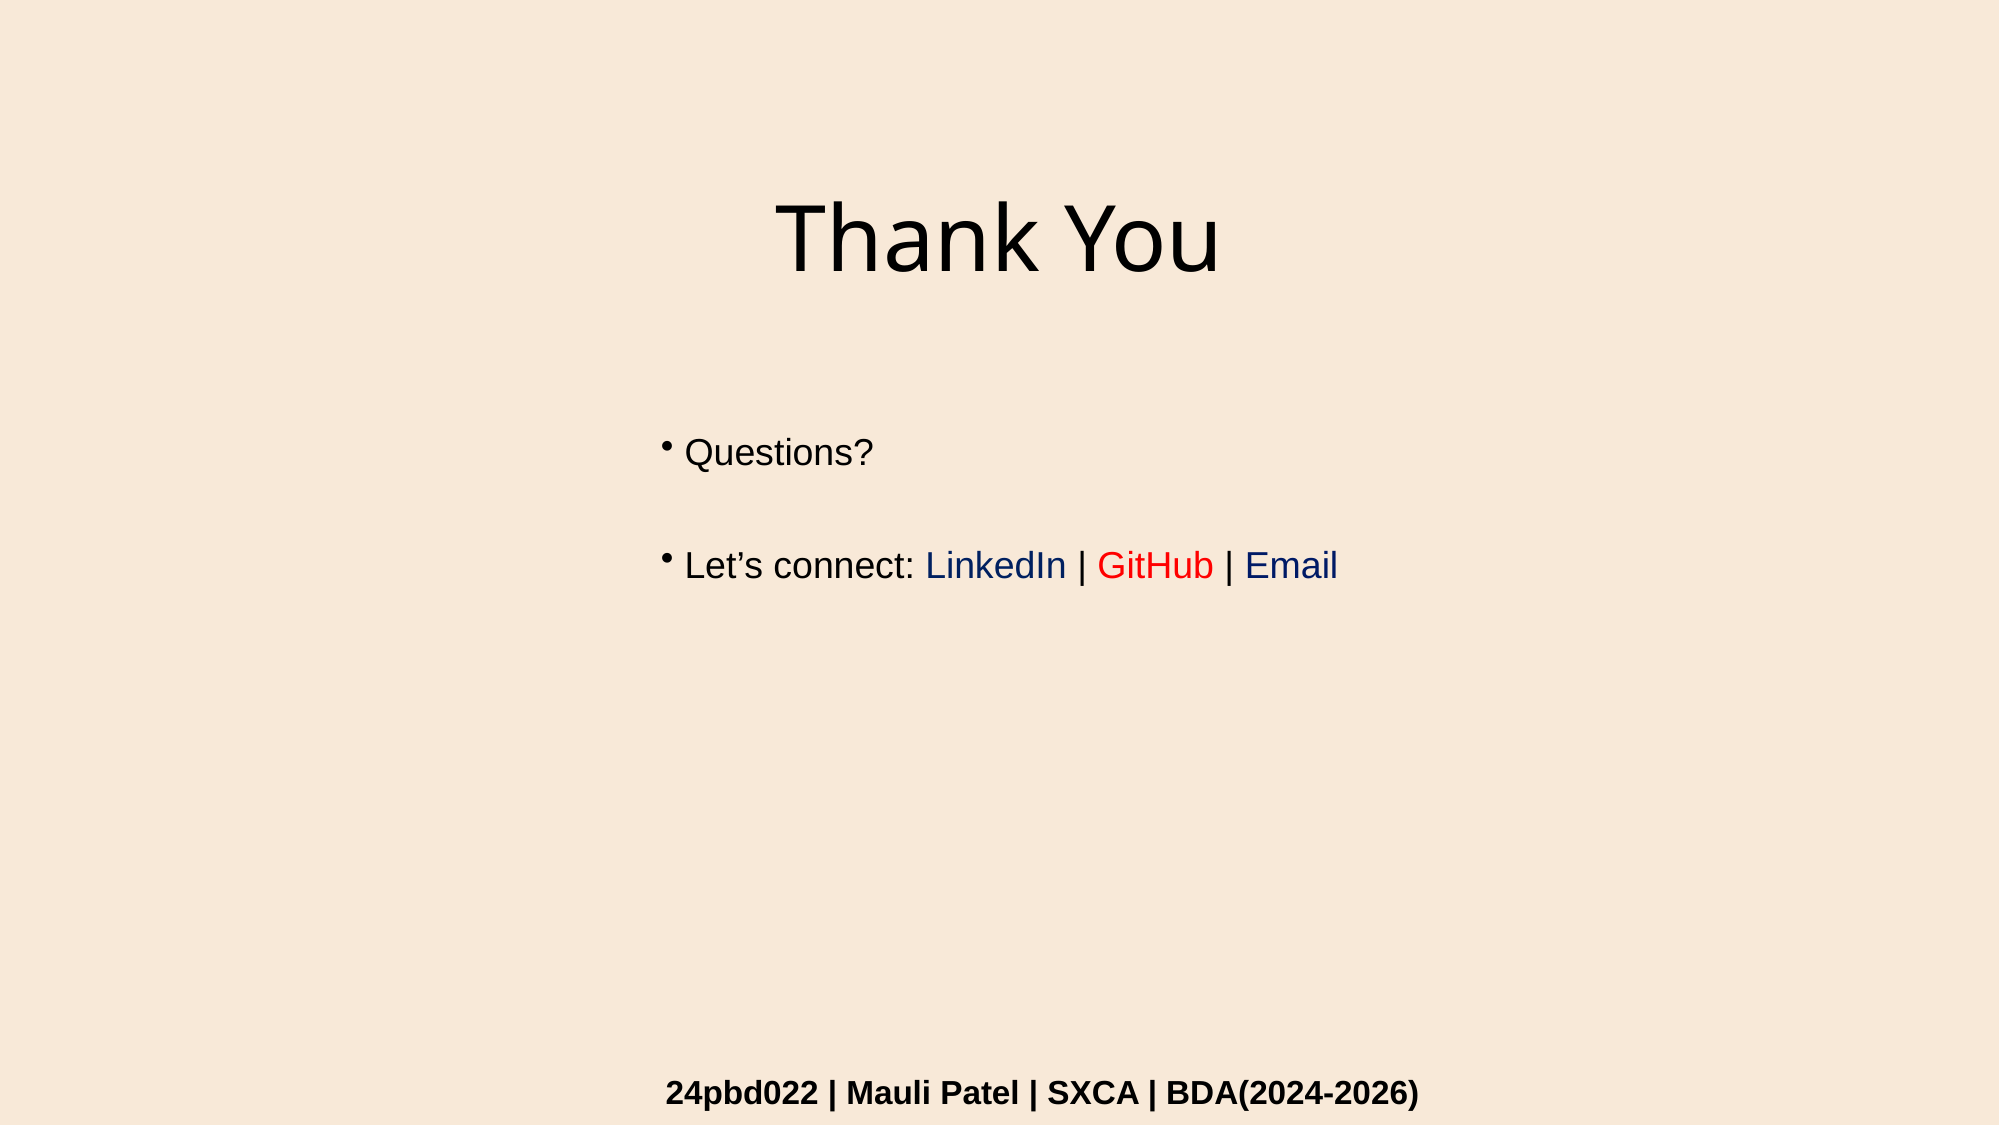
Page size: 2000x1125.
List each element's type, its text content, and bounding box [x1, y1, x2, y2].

text_box Questions? Let’s connect: LinkedIn | GitHub | Email [645, 353, 1354, 593]
text_box Thank You [499, 172, 1500, 298]
text_box 24pbd022 | Mauli Patel | SXCA | BDA(2024-2026) [547, 1064, 1548, 1119]
